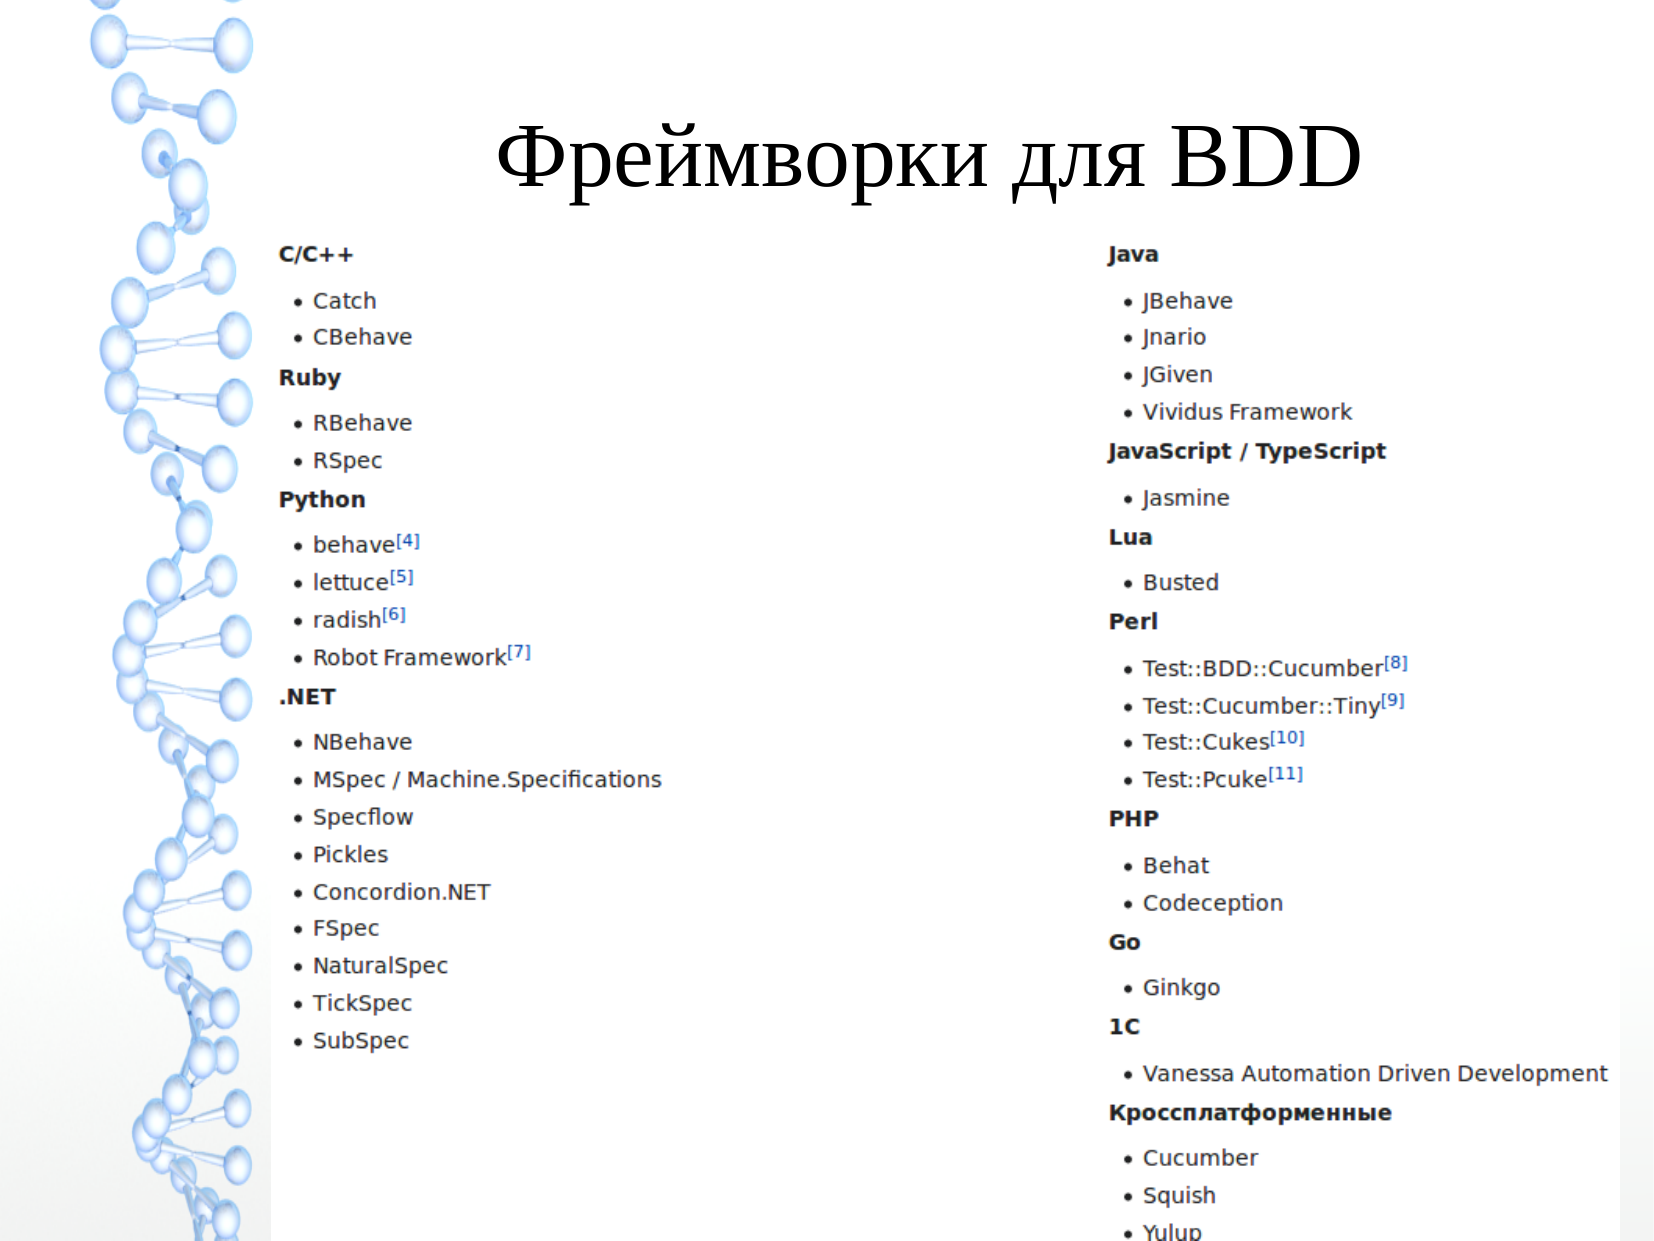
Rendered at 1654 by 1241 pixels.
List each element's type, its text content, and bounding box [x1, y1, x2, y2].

picture [0, 0, 1654, 1241]
text_box Фреймворки для BDD [265, 47, 1595, 252]
